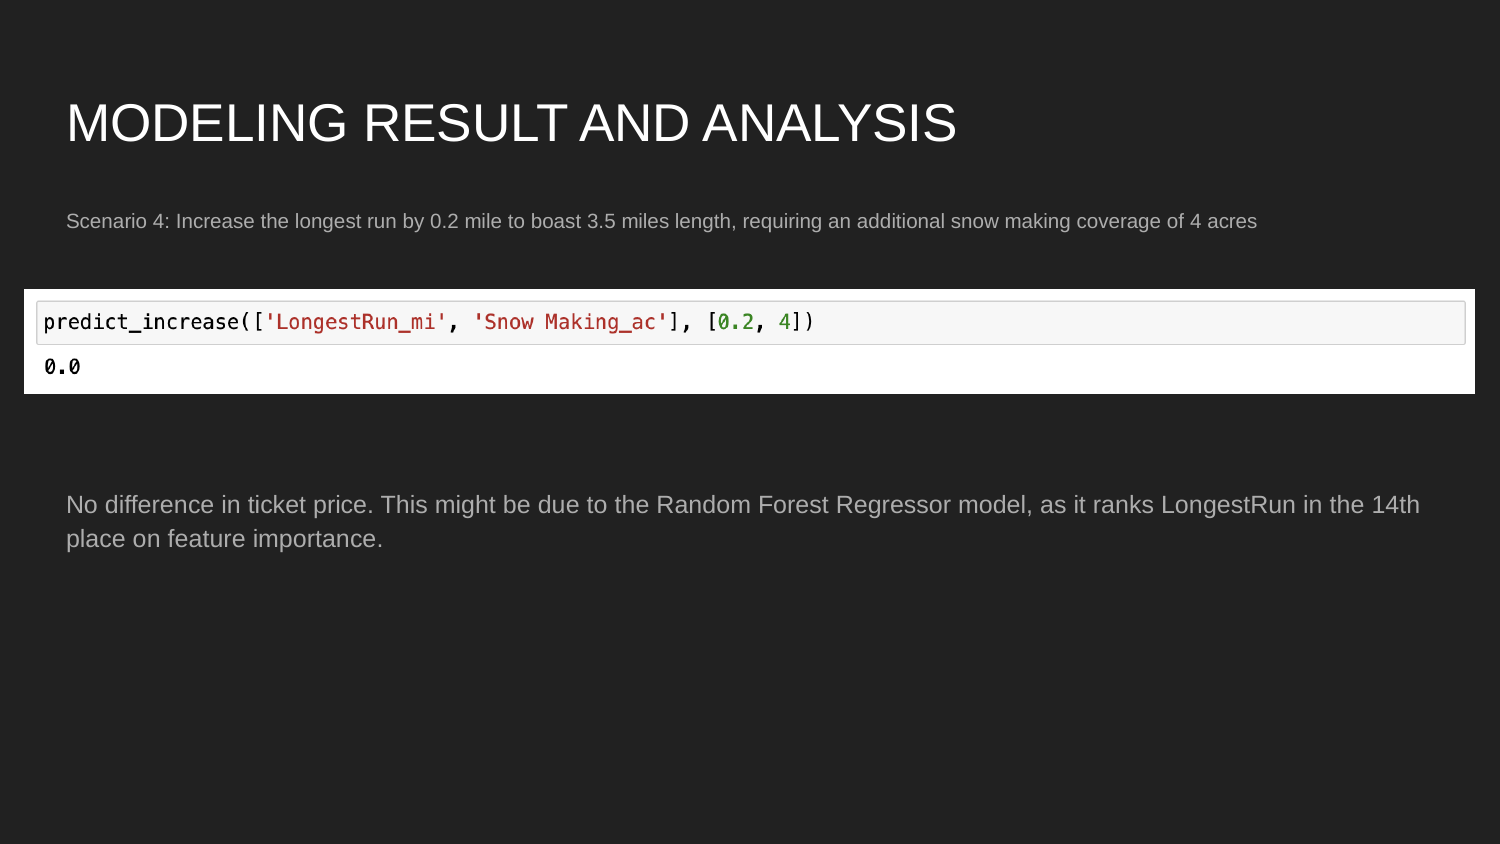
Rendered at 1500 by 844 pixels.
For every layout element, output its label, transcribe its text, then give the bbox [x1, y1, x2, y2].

title MODELING RESULT AND ANALYSIS [51, 72, 1449, 167]
picture [24, 289, 1476, 395]
list Scenario 4: Increase the longest run by 0.2 mile to boast 3.5 miles length, requiring an additional snow making coverage of 4 acres [51, 189, 1449, 265]
list No difference in ticket price. This might be due to the Random Forest Regressor model, as it ranks LongestRun in the 14th place on feature importance. [51, 469, 1464, 615]
